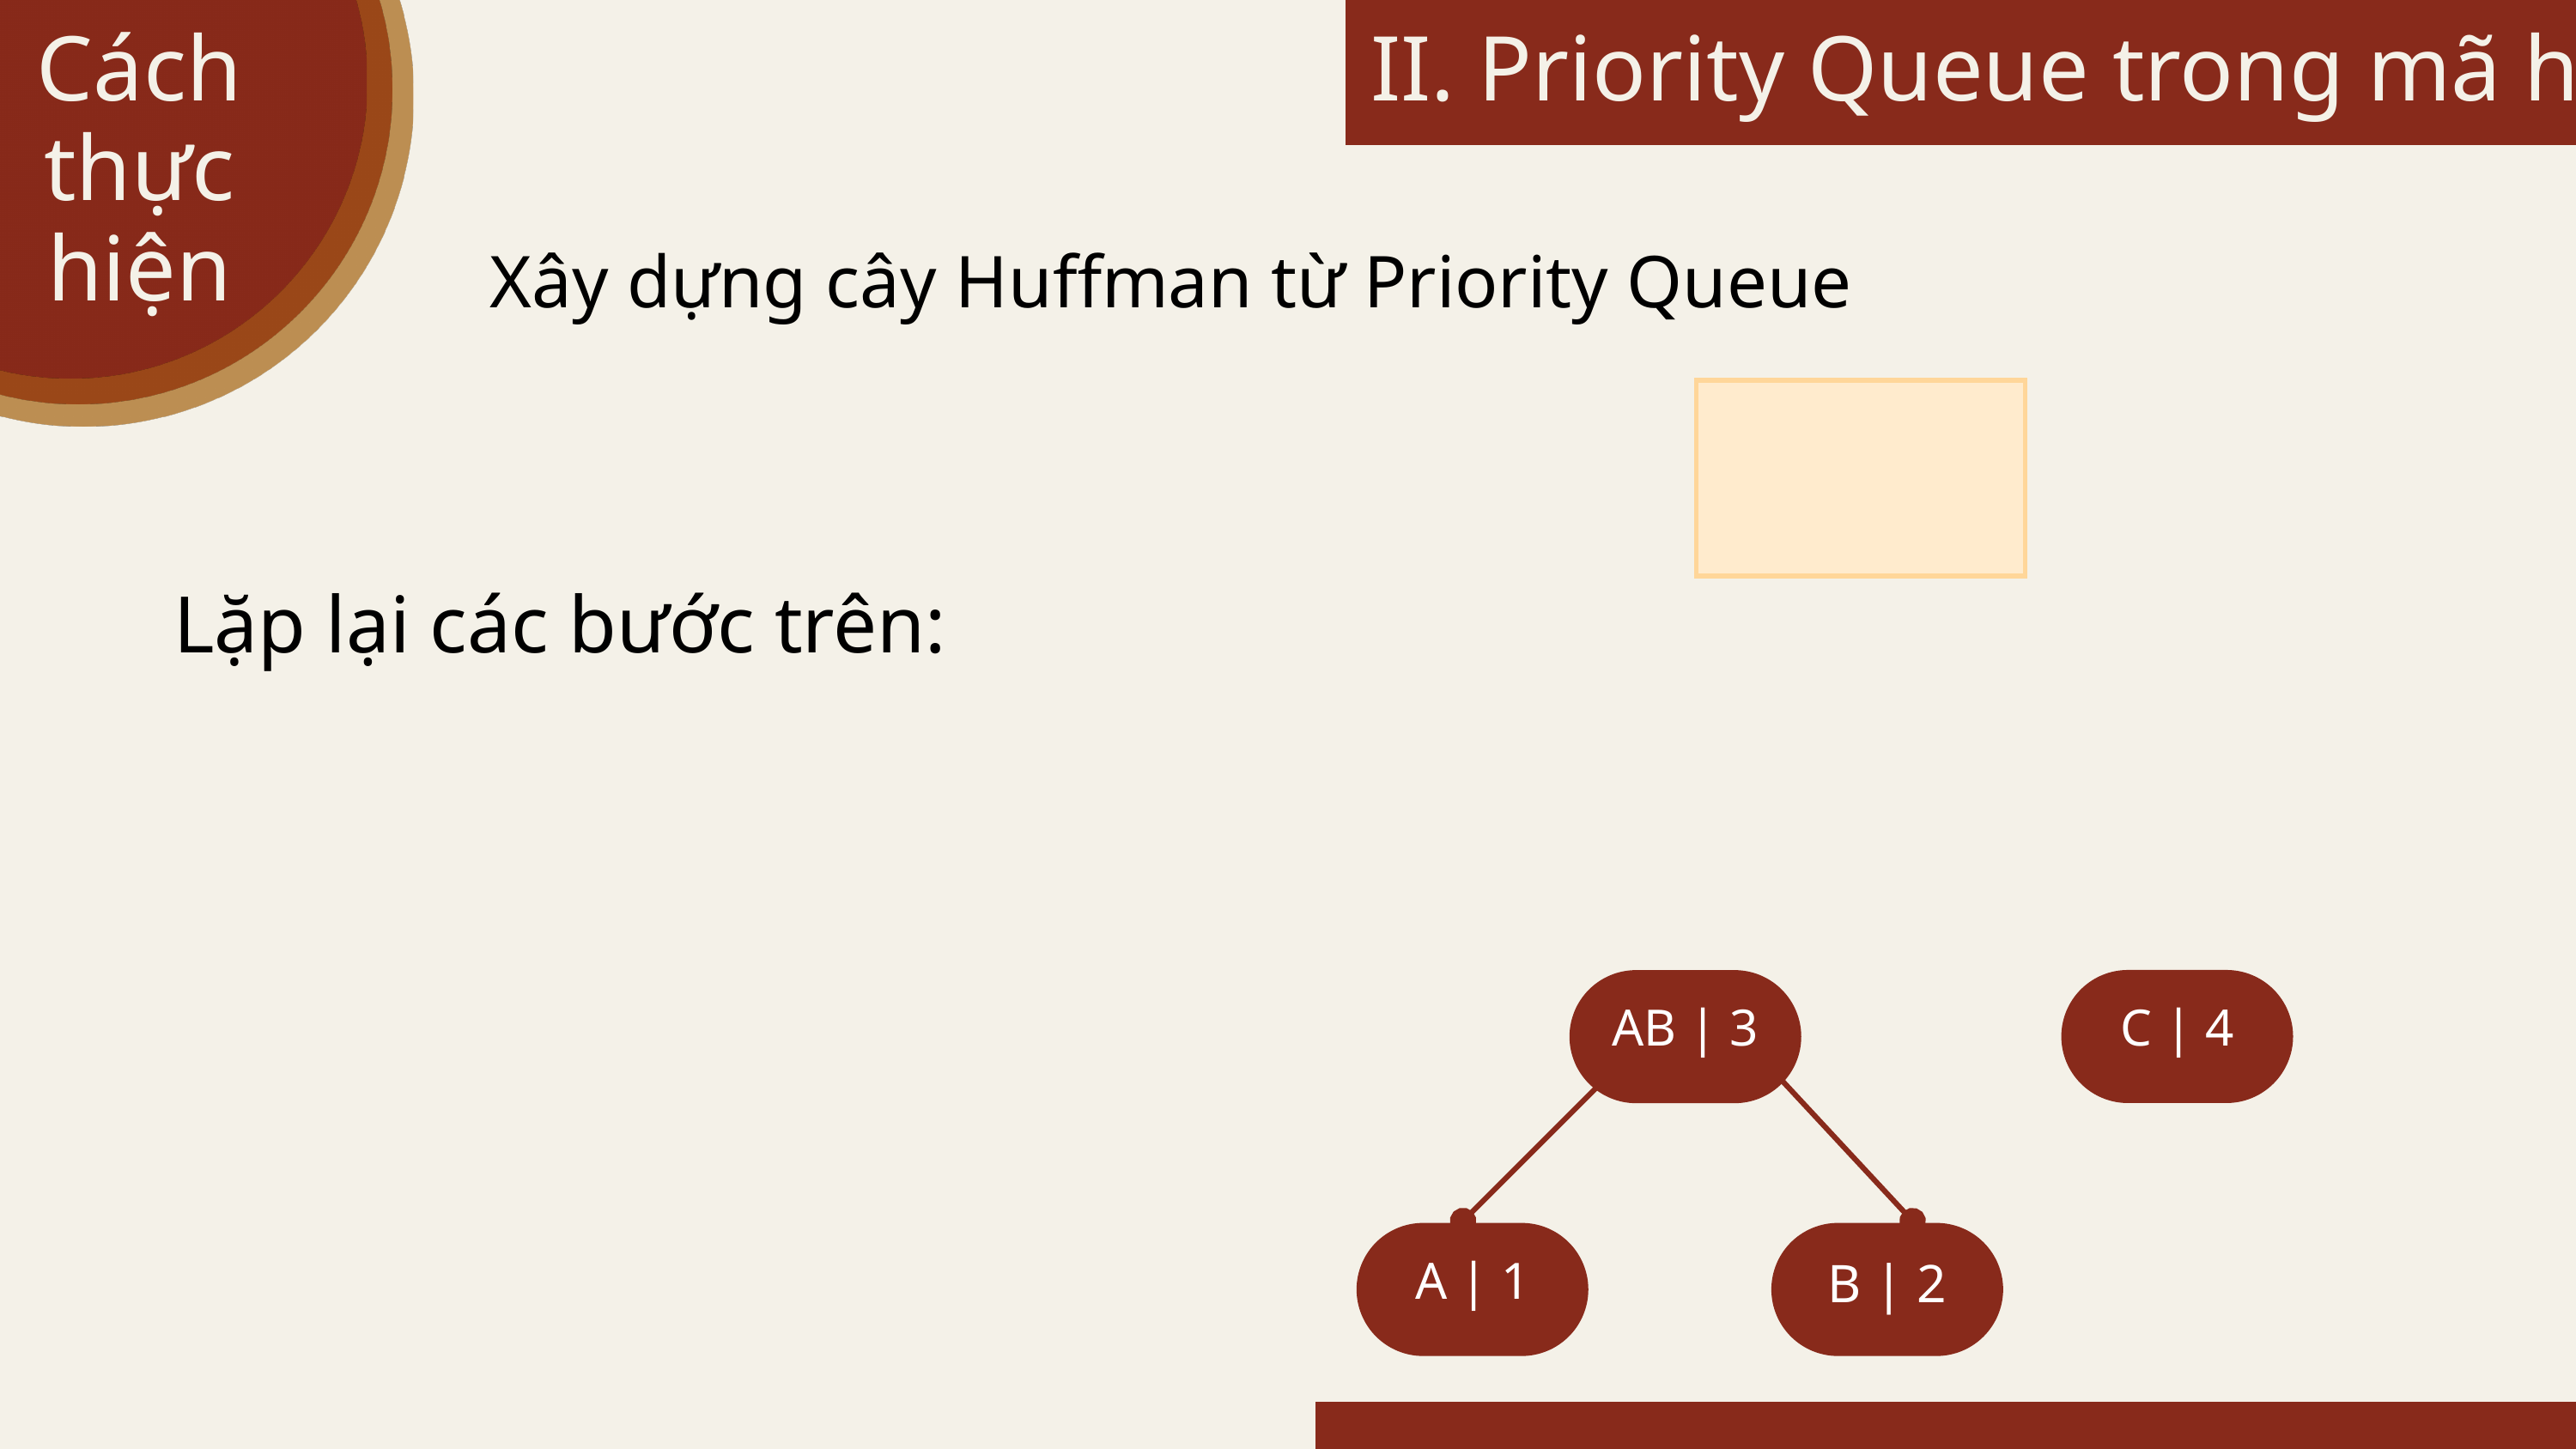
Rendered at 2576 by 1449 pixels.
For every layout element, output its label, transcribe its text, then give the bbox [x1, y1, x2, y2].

text_box Lặp lại các bước trên: [173, 559, 1013, 669]
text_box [1346, 0, 2576, 145]
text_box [0, 0, 414, 427]
text_box Xây dựng cây Huffman từ Priority Queue [477, 221, 1865, 323]
table_header [1698, 383, 2023, 573]
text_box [1315, 1401, 2576, 1449]
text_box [1356, 969, 2293, 1356]
